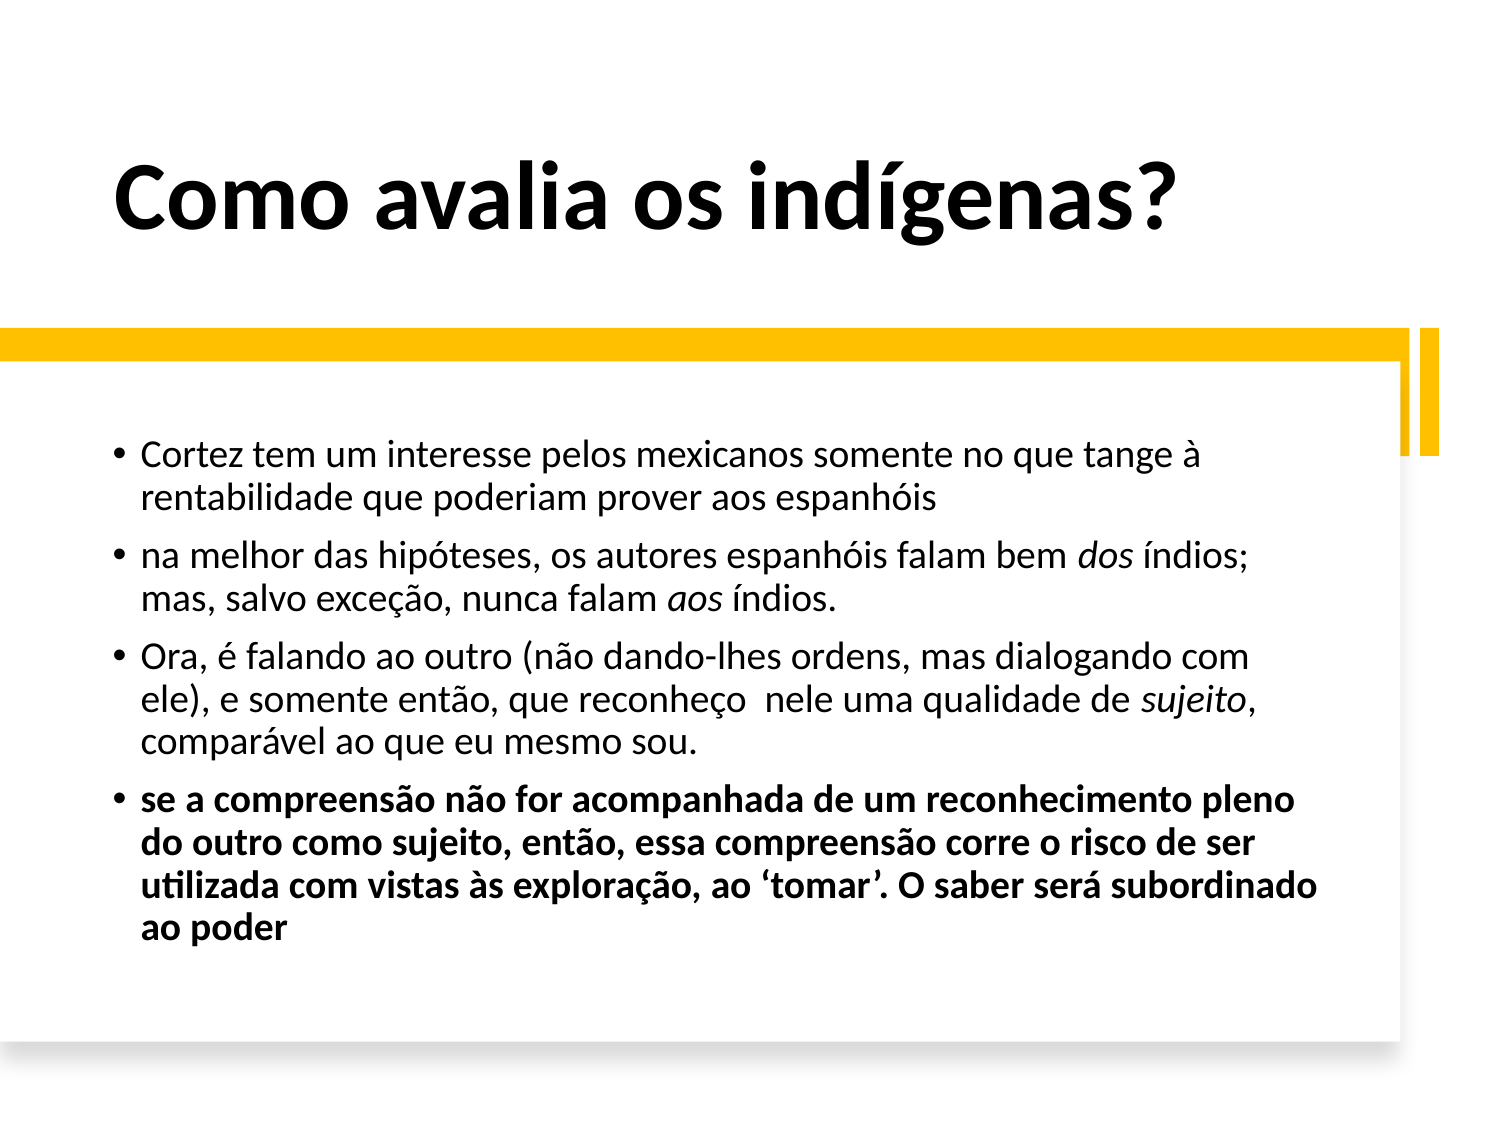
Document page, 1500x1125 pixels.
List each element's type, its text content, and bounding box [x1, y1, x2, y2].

text_box [0, 465, 1401, 1042]
list Cortez tem um interesse pelos mexicanos somente no que tange à rentabilidade que poderiam prover aos espanhóis na melhor das hipóteses, os autores espanhóis falam bem dos índios; mas, salvo exceção, nunca falam aos índios. Ora, é falando ao outro (não dando-lhes ordens, mas dialogando com ele), e somente então, que reconheço nele uma qualidade de sujeito, comparável ao que eu mesmo sou. se a compreensão não for acompanhada de um reconhecimento pleno do outro como sujeito, então, essa compreensão corre o risco de ser utilizada com vistas às exploração, ao ‘tomar’. O saber será subordinado ao poder [97, 466, 1346, 990]
title Como avalia os indígenas? [99, 63, 1236, 259]
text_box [0, 327, 1440, 457]
text_box [0, 0, 1500, 1125]
